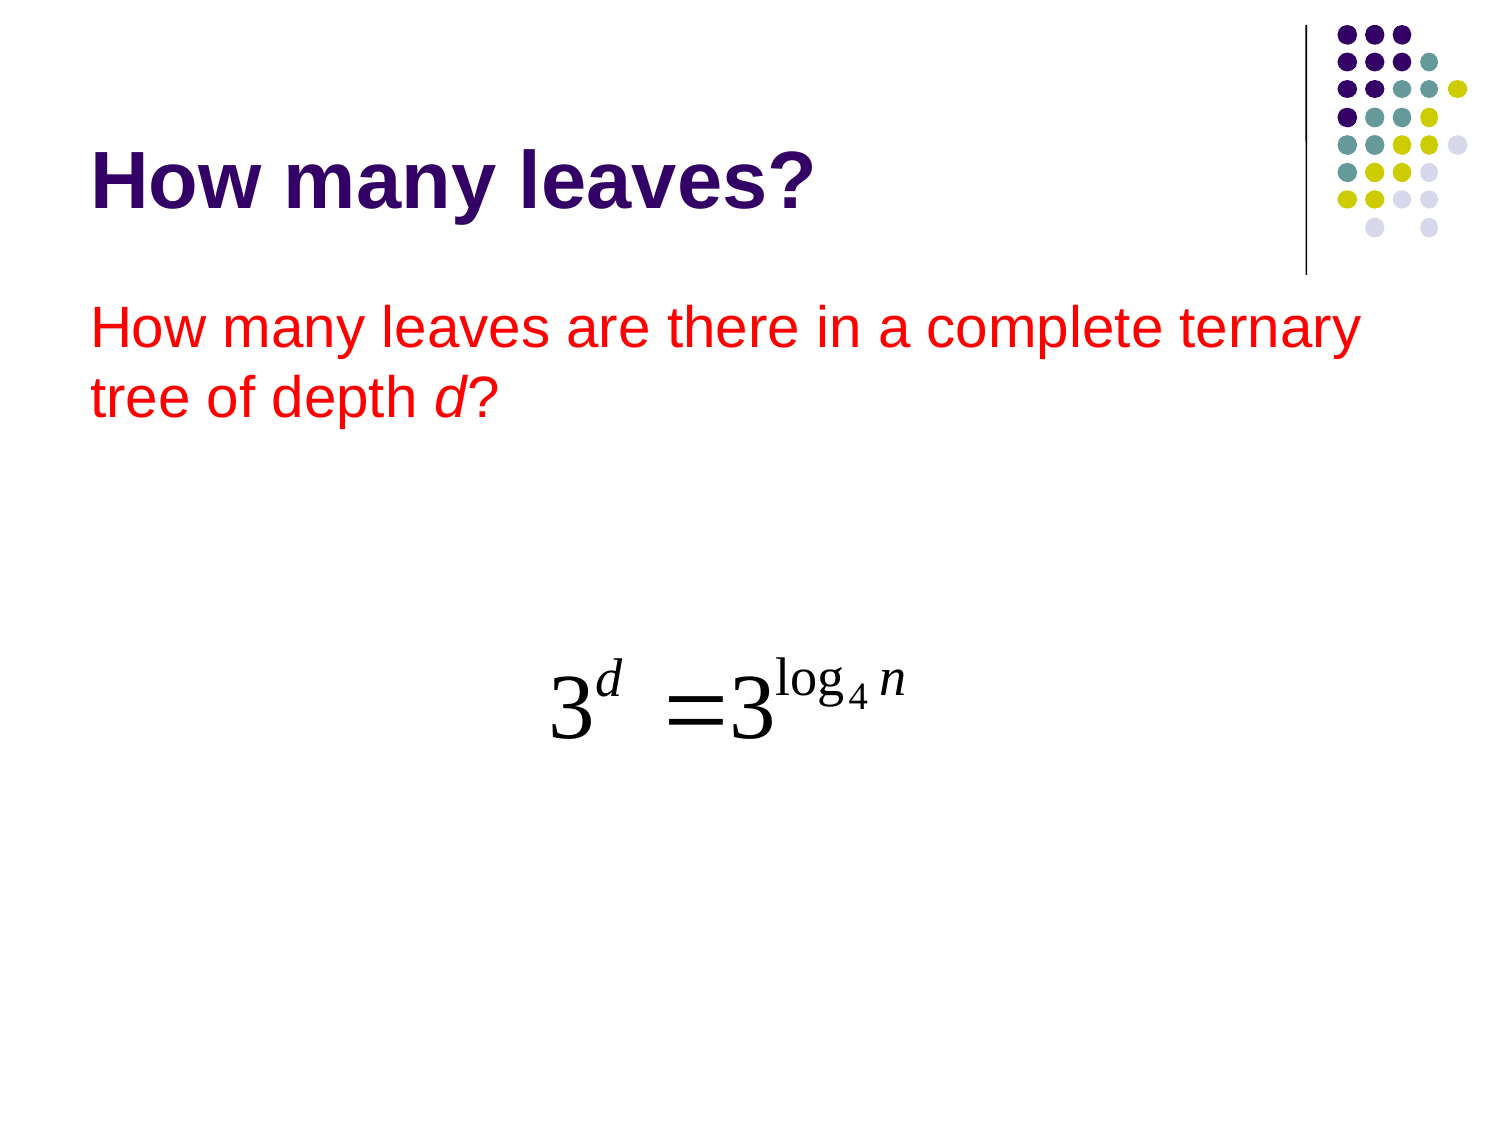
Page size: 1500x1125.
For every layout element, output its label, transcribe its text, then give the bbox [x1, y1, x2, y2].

list How many leaves are there in a complete ternary tree of depth d? [75, 282, 1425, 450]
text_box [537, 637, 926, 762]
title How many leaves? [75, 20, 1313, 233]
